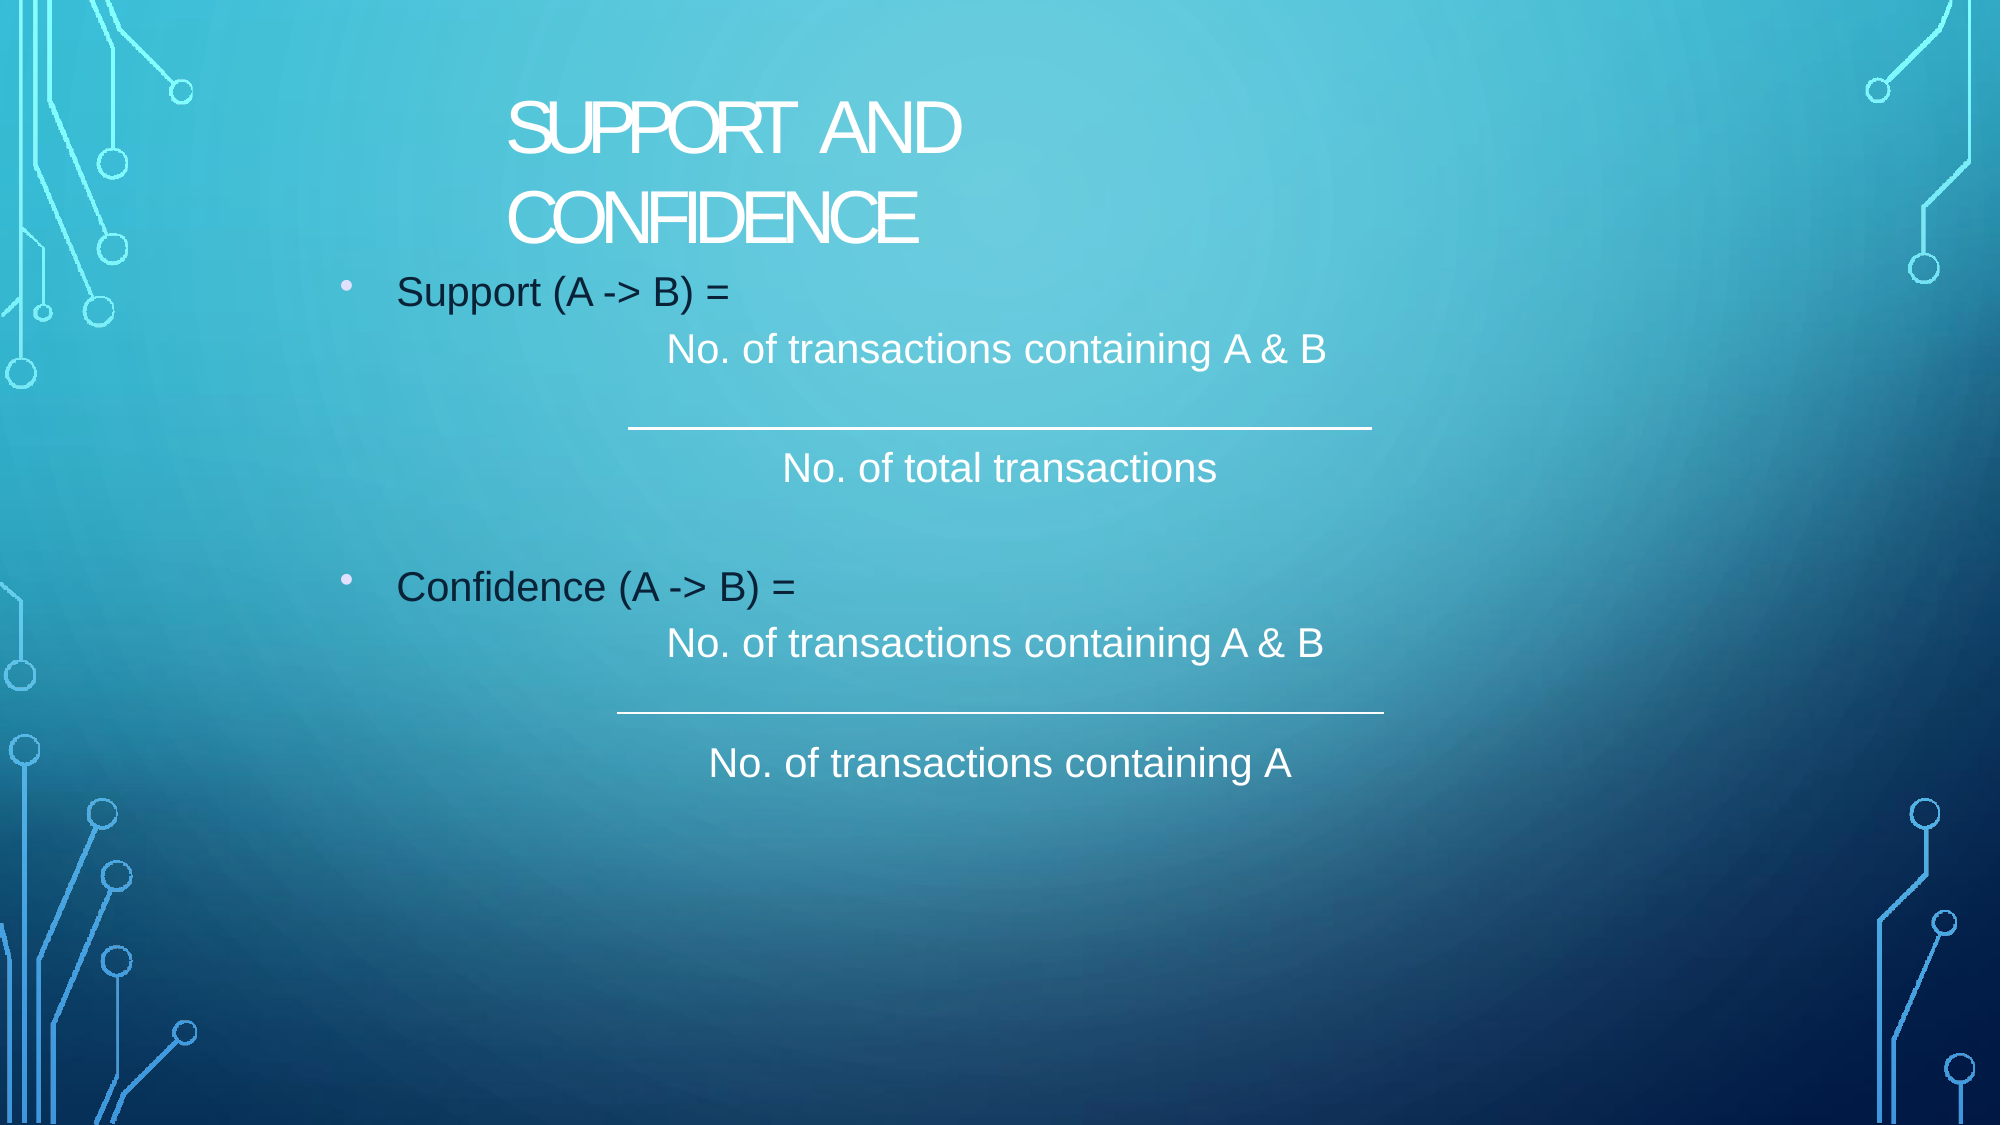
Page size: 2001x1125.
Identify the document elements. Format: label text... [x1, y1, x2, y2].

text_box Support (A -> B) = No. of transactions containing A & B No. of total transactions Confidence (A -> B) = No. of transactions containing A & B No. of transactions containing A [337, 256, 1328, 786]
title SUPPORT AND CONFIDENCE [503, 76, 1443, 267]
picture [0, 0, 2000, 1125]
